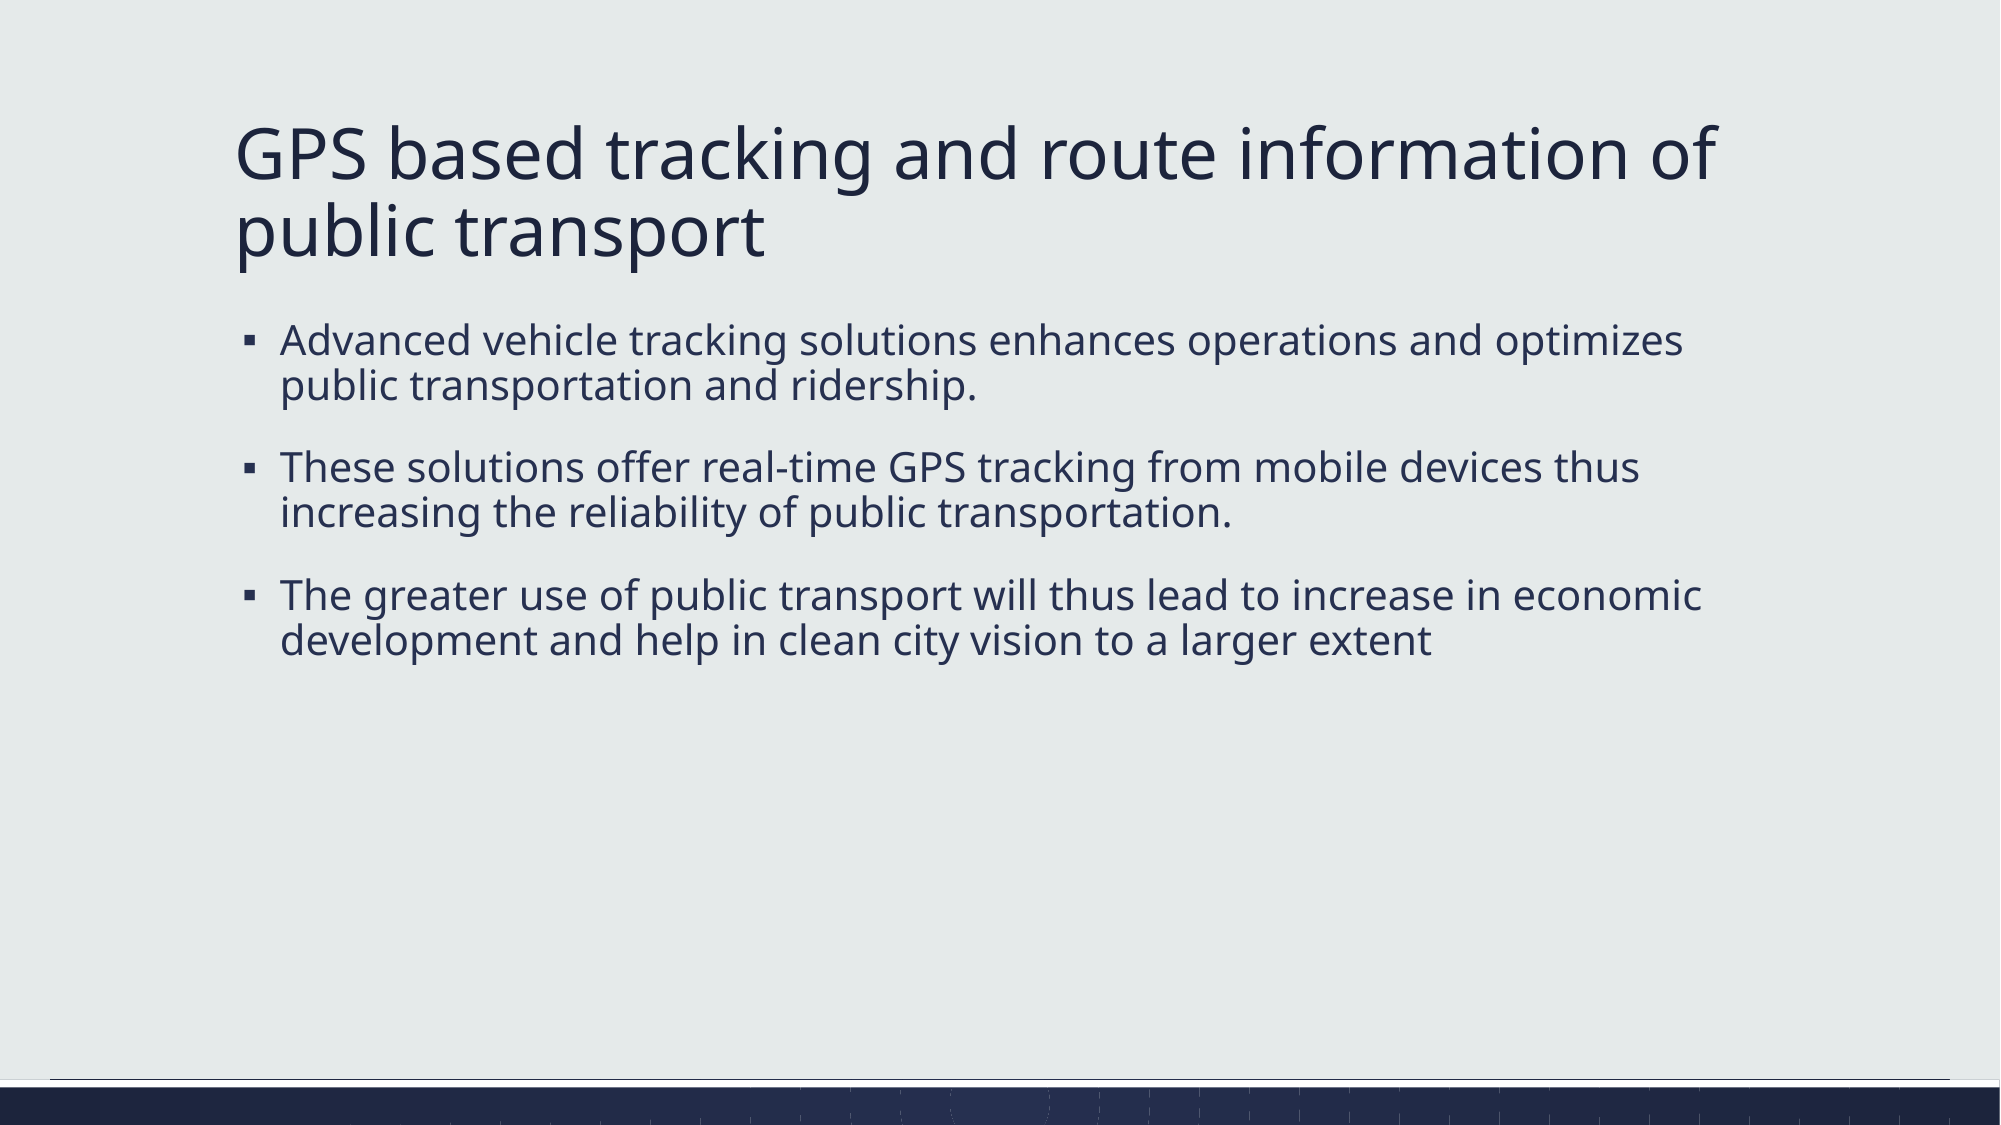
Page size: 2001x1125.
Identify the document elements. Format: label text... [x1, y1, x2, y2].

title GPS based tracking and route information of public transport [219, 76, 1780, 279]
list Advanced vehicle tracking solutions enhances operations and optimizes public transportation and ridership. These solutions offer real-time GPS tracking from mobile devices thus increasing the reliability of public transportation. The greater use of public transport will thus lead to increase in economic development and help in clean city vision to a larger extent [219, 311, 1780, 990]
